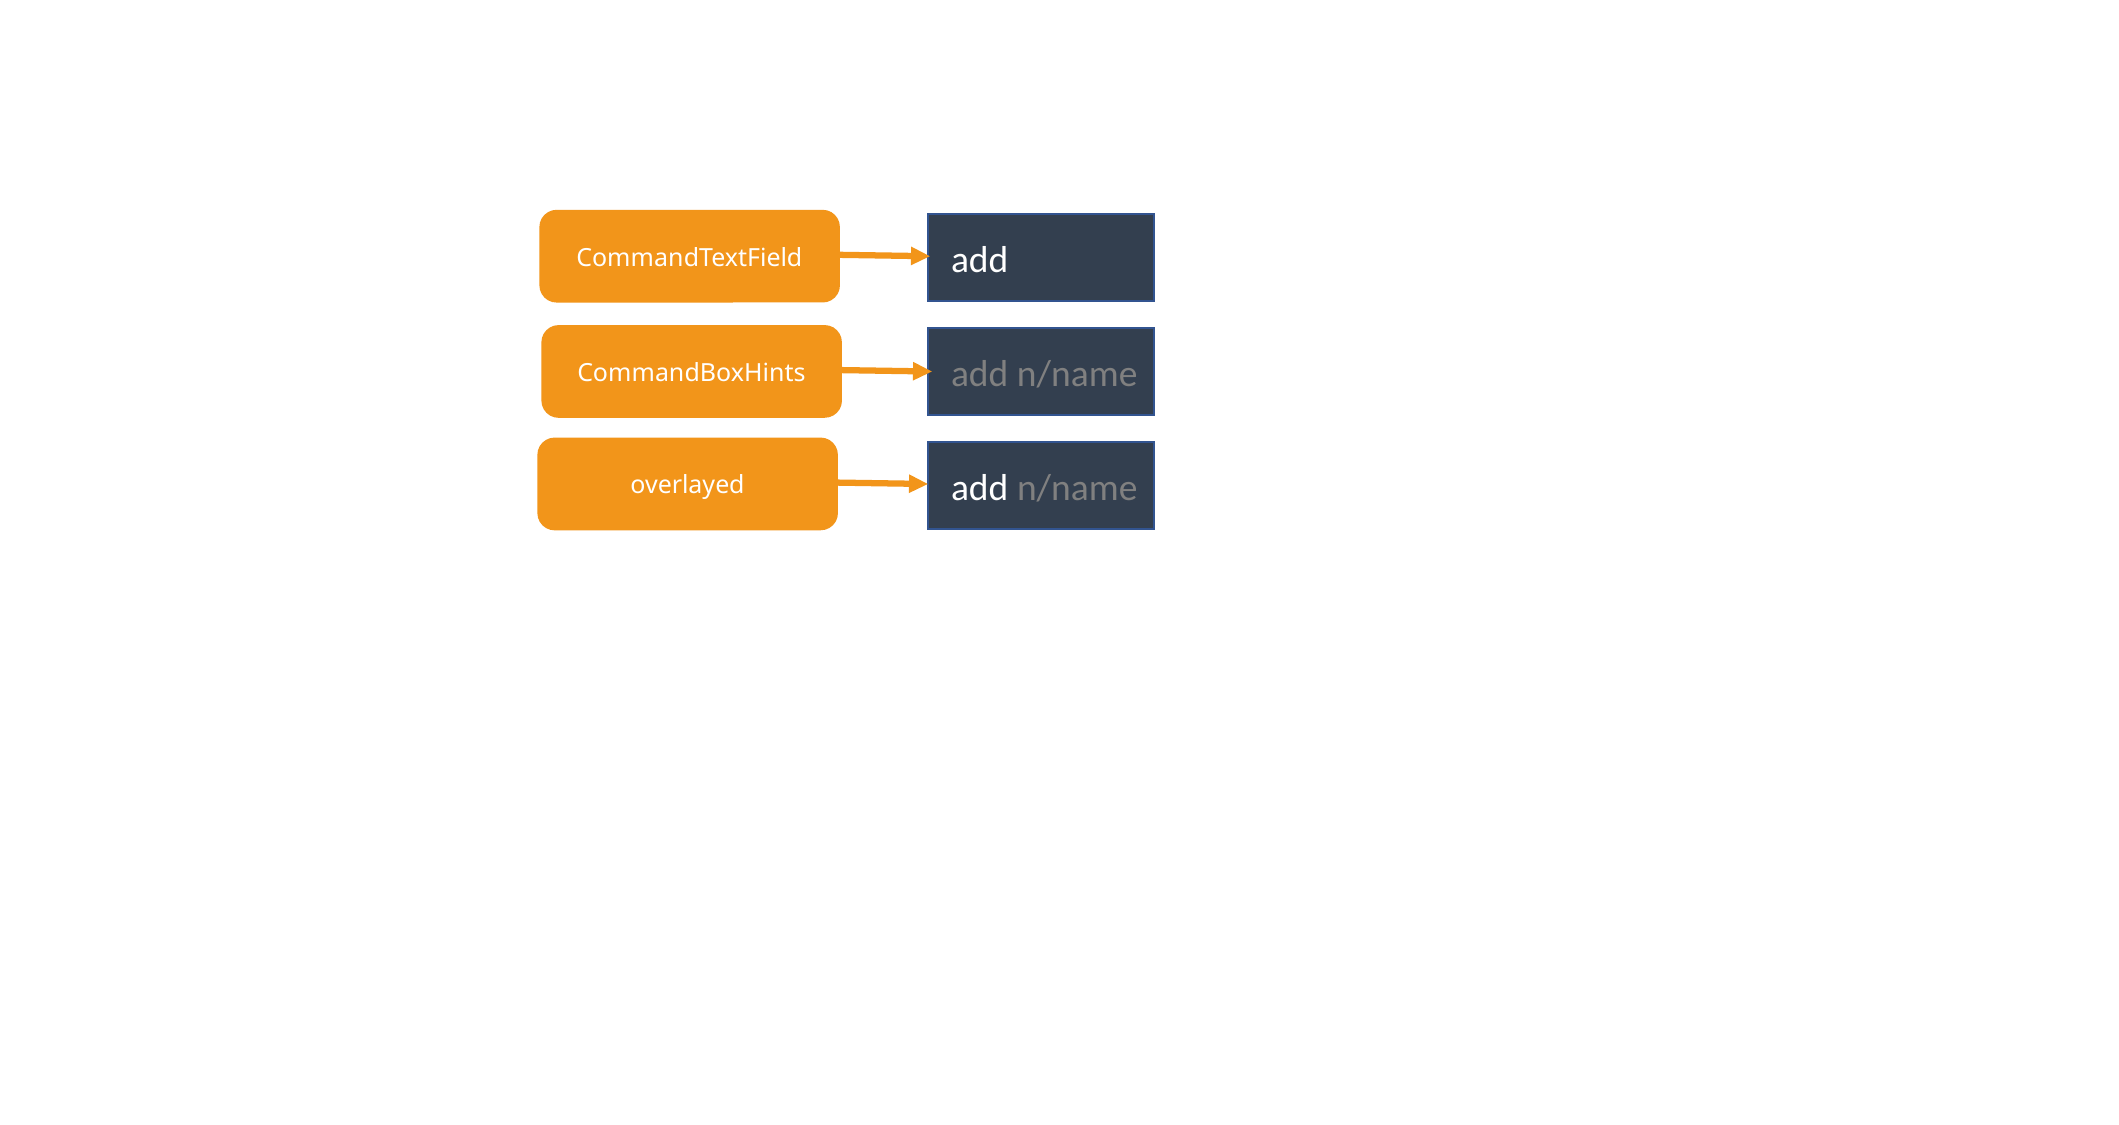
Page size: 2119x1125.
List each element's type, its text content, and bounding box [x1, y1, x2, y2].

text_box add [927, 213, 1155, 302]
text_box CommandBoxHints [542, 326, 841, 417]
text_box overlayed [538, 439, 837, 529]
text_box add n/name [927, 327, 1155, 416]
text_box add n/name [927, 441, 1155, 530]
text_box CommandTextField [540, 211, 839, 301]
